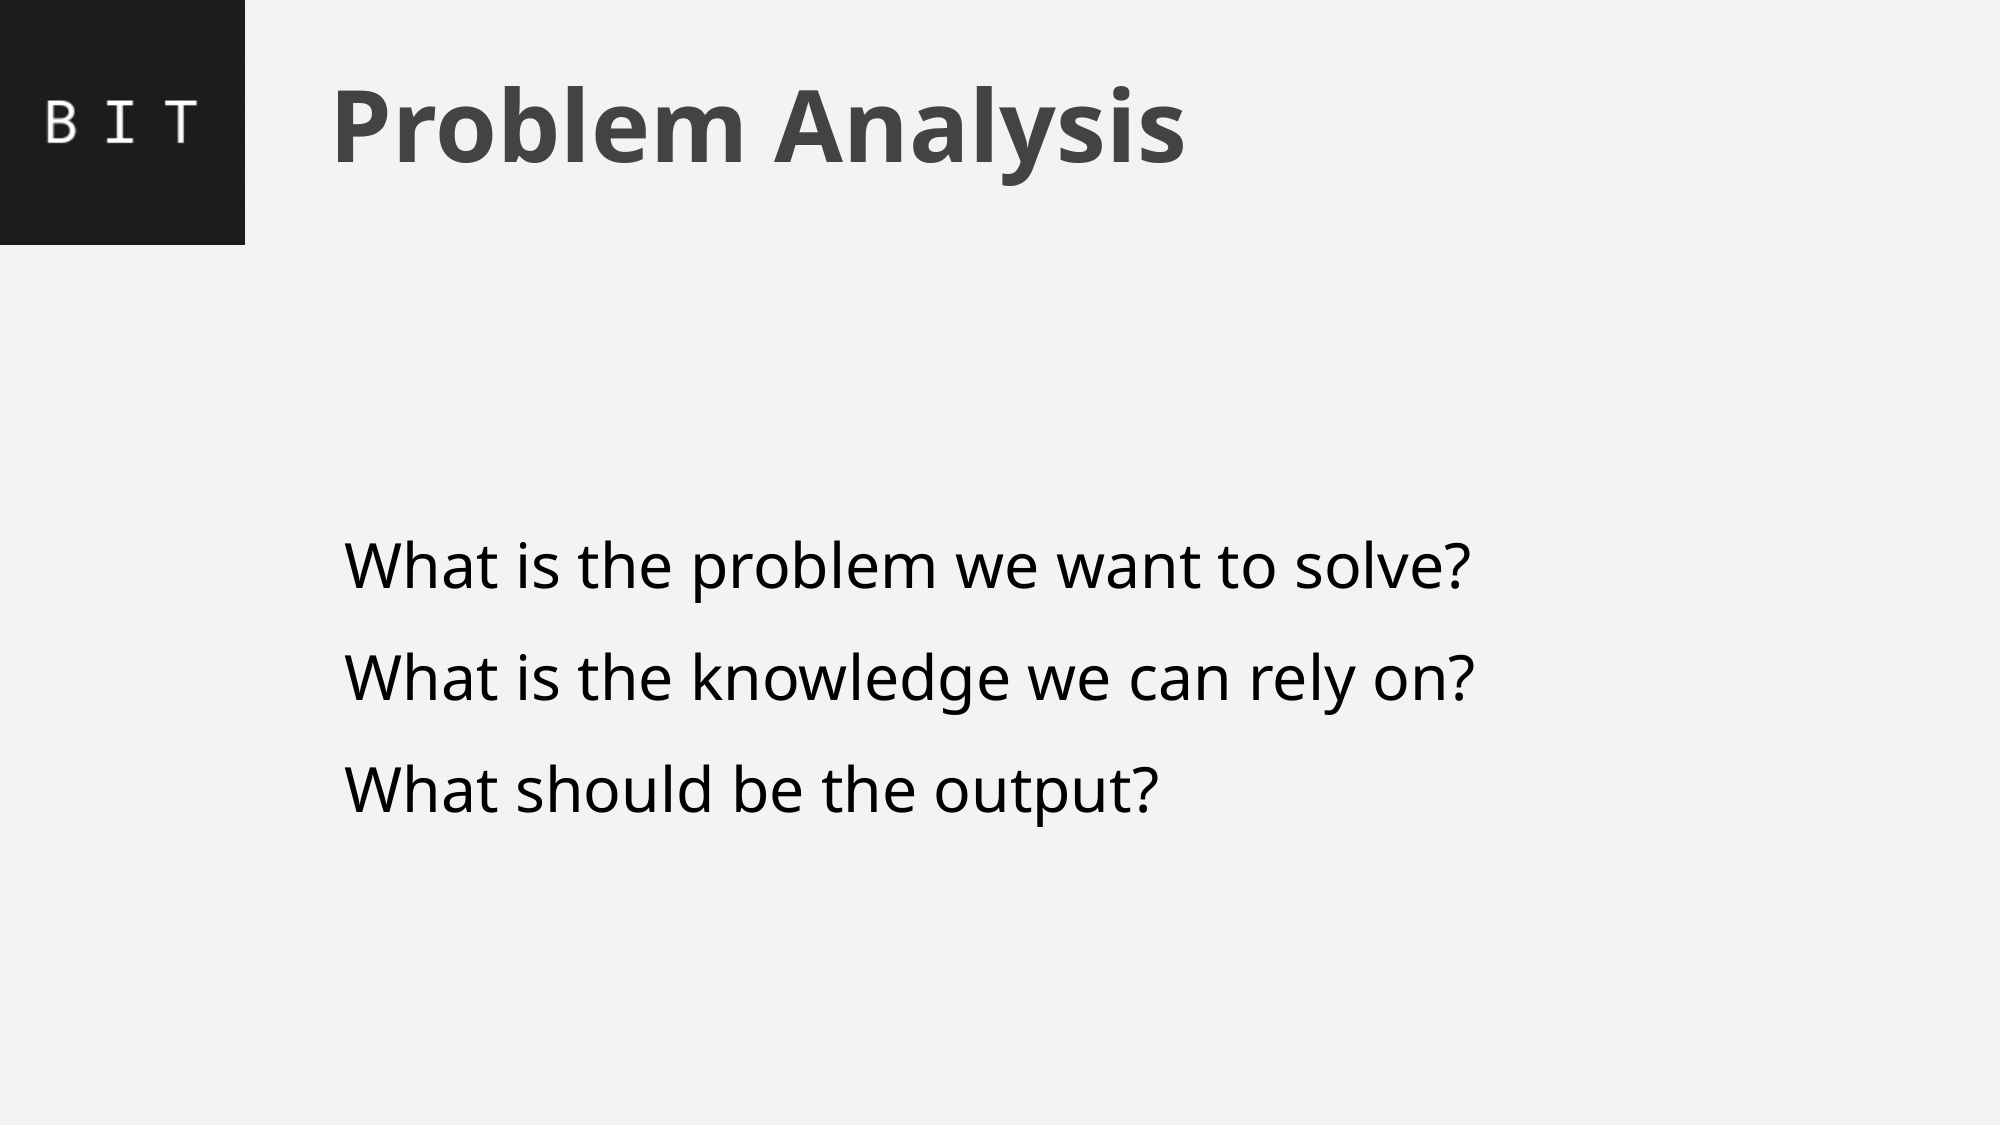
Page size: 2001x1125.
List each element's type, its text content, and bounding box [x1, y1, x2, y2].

picture [0, 0, 245, 245]
text_box Problem Analysis [314, 0, 1809, 245]
text_box What is the problem we want to solve? What is the knowledge we can rely on? What should be the output? [329, 279, 1799, 1035]
